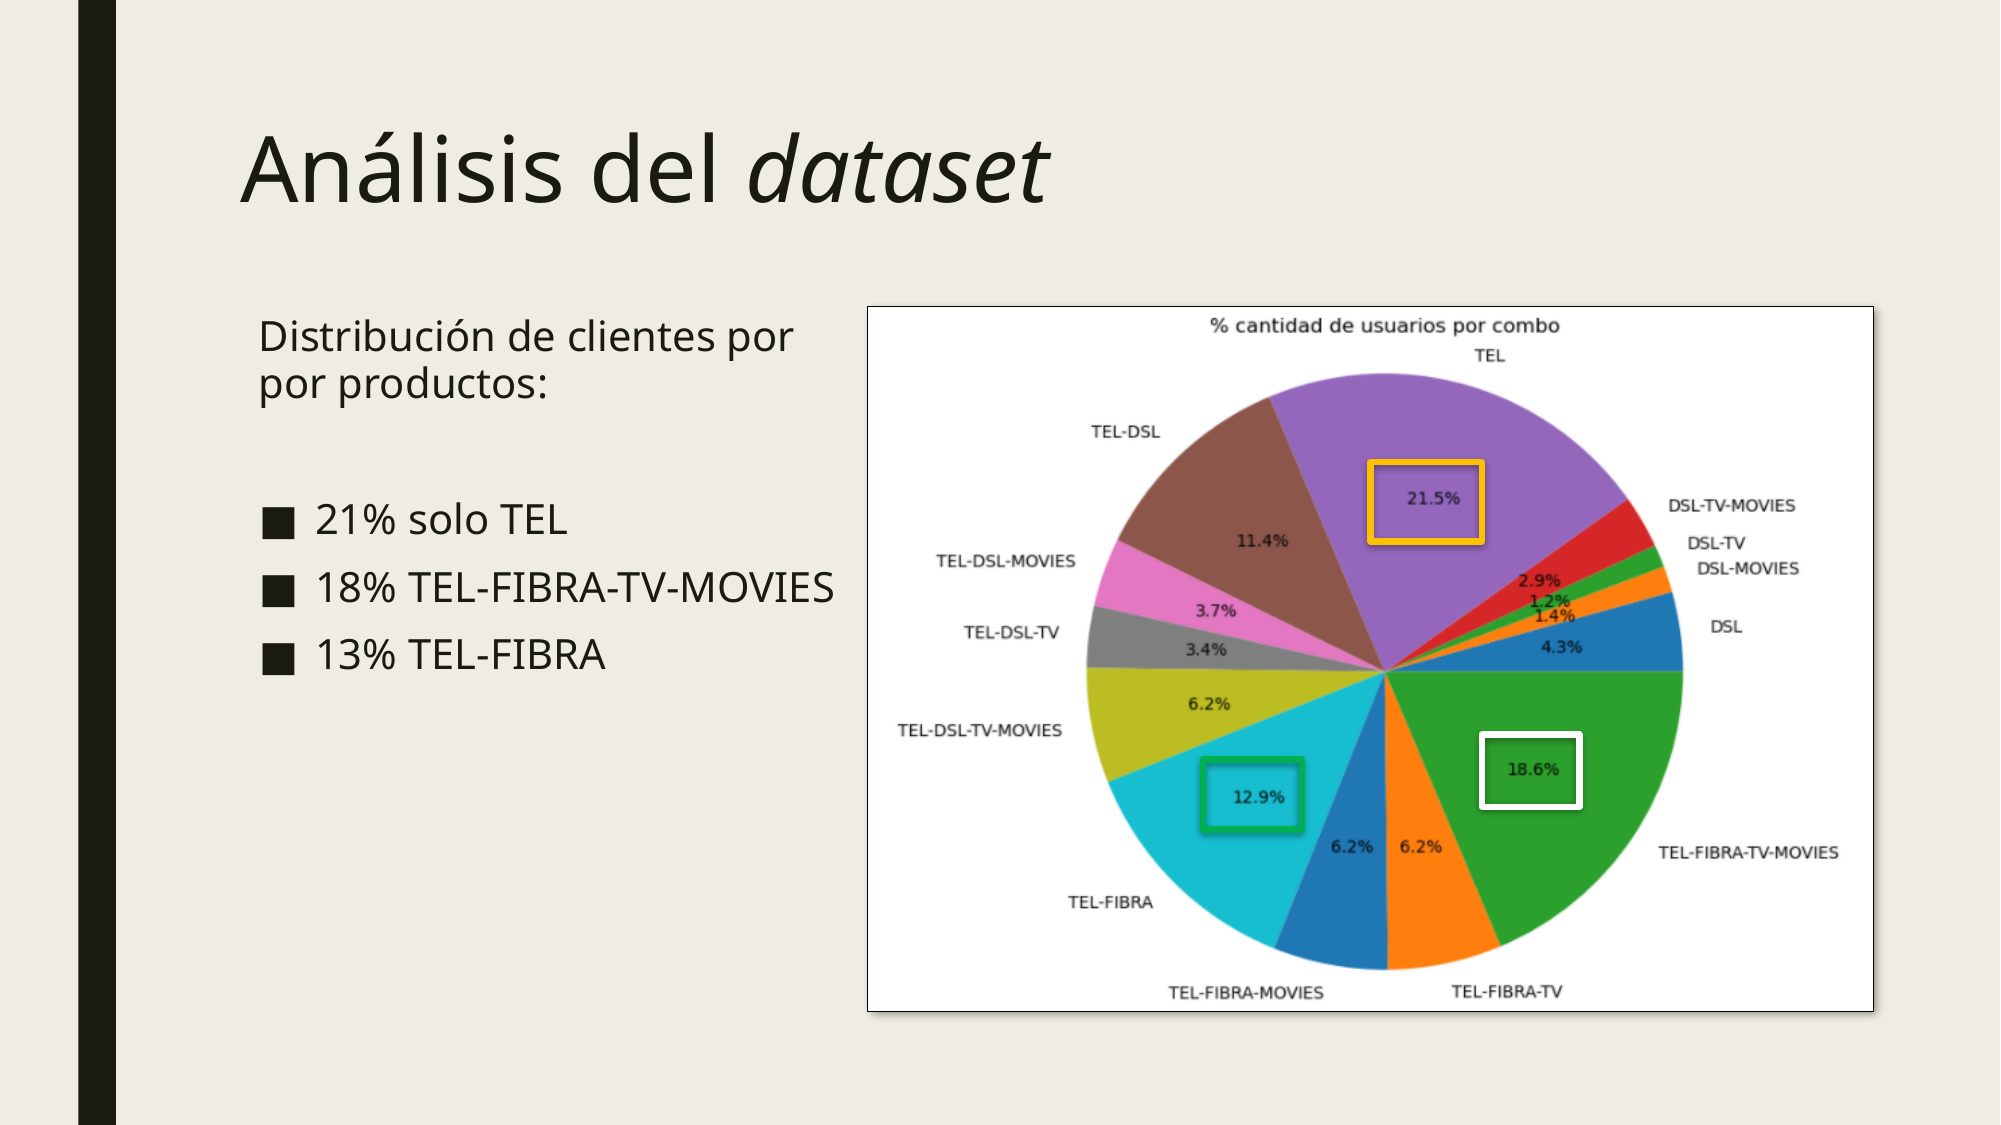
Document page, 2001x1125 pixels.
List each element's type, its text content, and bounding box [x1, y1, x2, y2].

title Análisis del dataset [225, 112, 1800, 306]
picture [867, 306, 1874, 1012]
list Distribución de clientes por por productos: 21% solo TEL 18% TEL-FIBRA-TV-MOVIES 13% TEL-FIBRA [225, 306, 865, 760]
